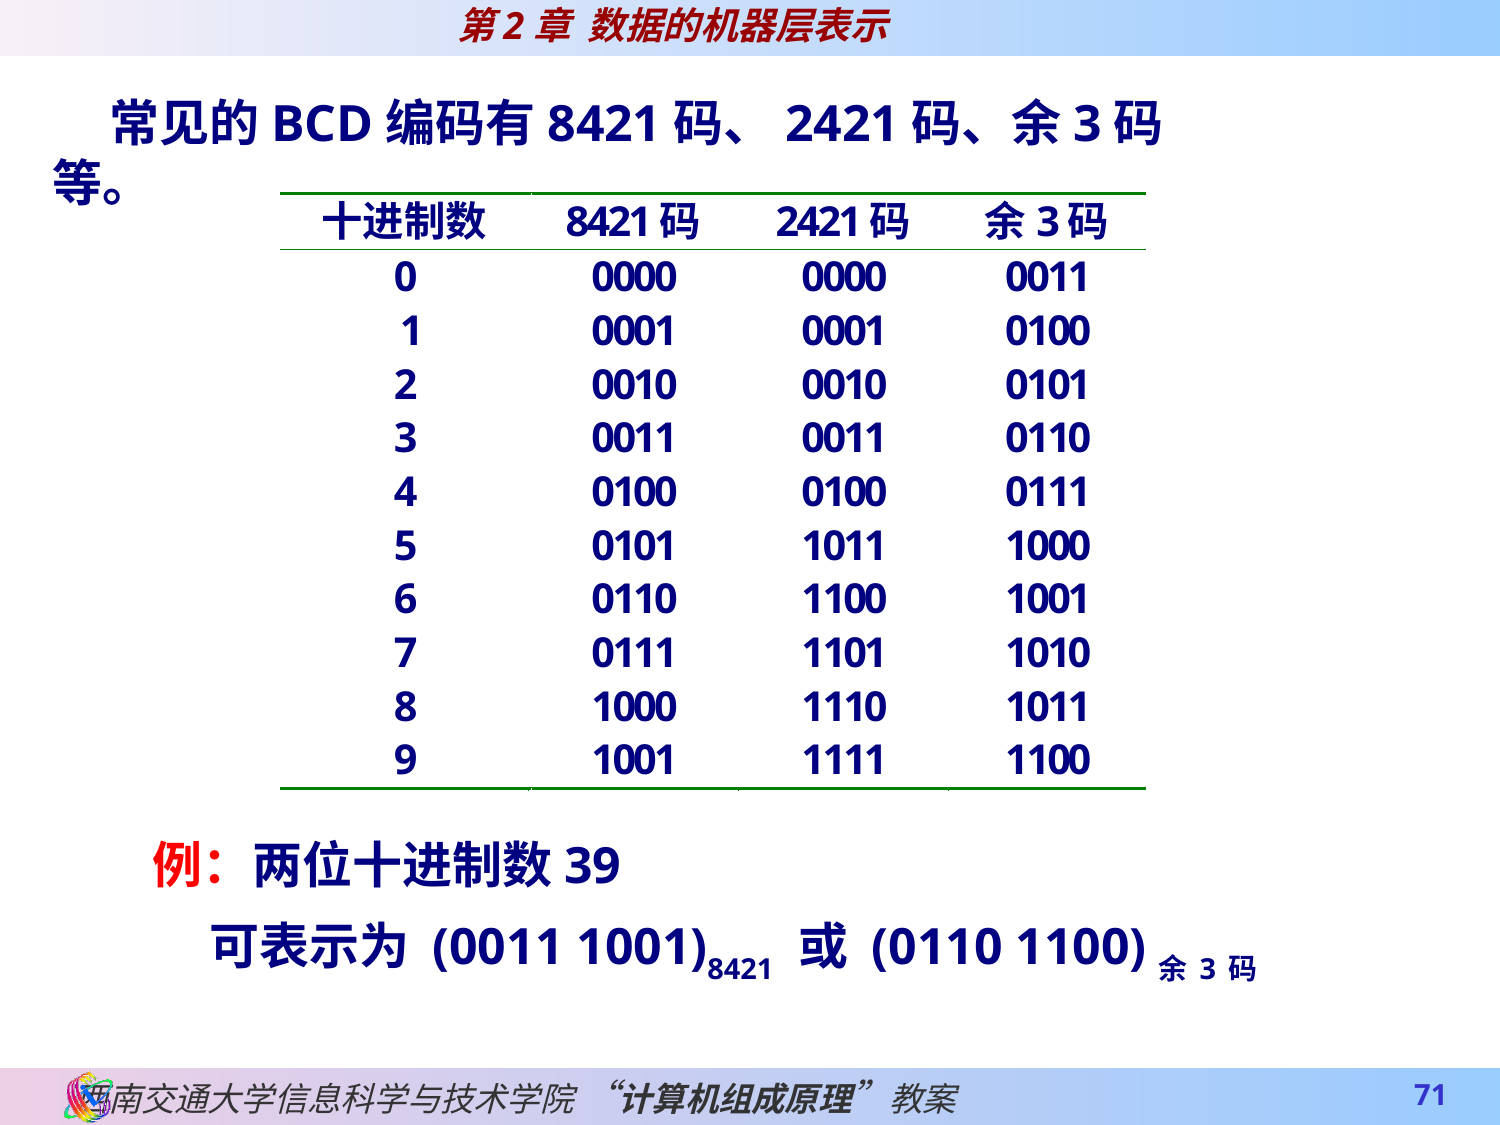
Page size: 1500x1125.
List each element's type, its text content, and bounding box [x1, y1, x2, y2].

text_box 例：两位十进制数39 可表示为 (0011 1001)8421 或 (0110 1100)余3码 [137, 808, 1357, 993]
text_box 常见的BCD编码有8421码、2421码、余3码等。 [37, 83, 1223, 219]
picture [62, 1068, 114, 1124]
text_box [212, 191, 1332, 848]
